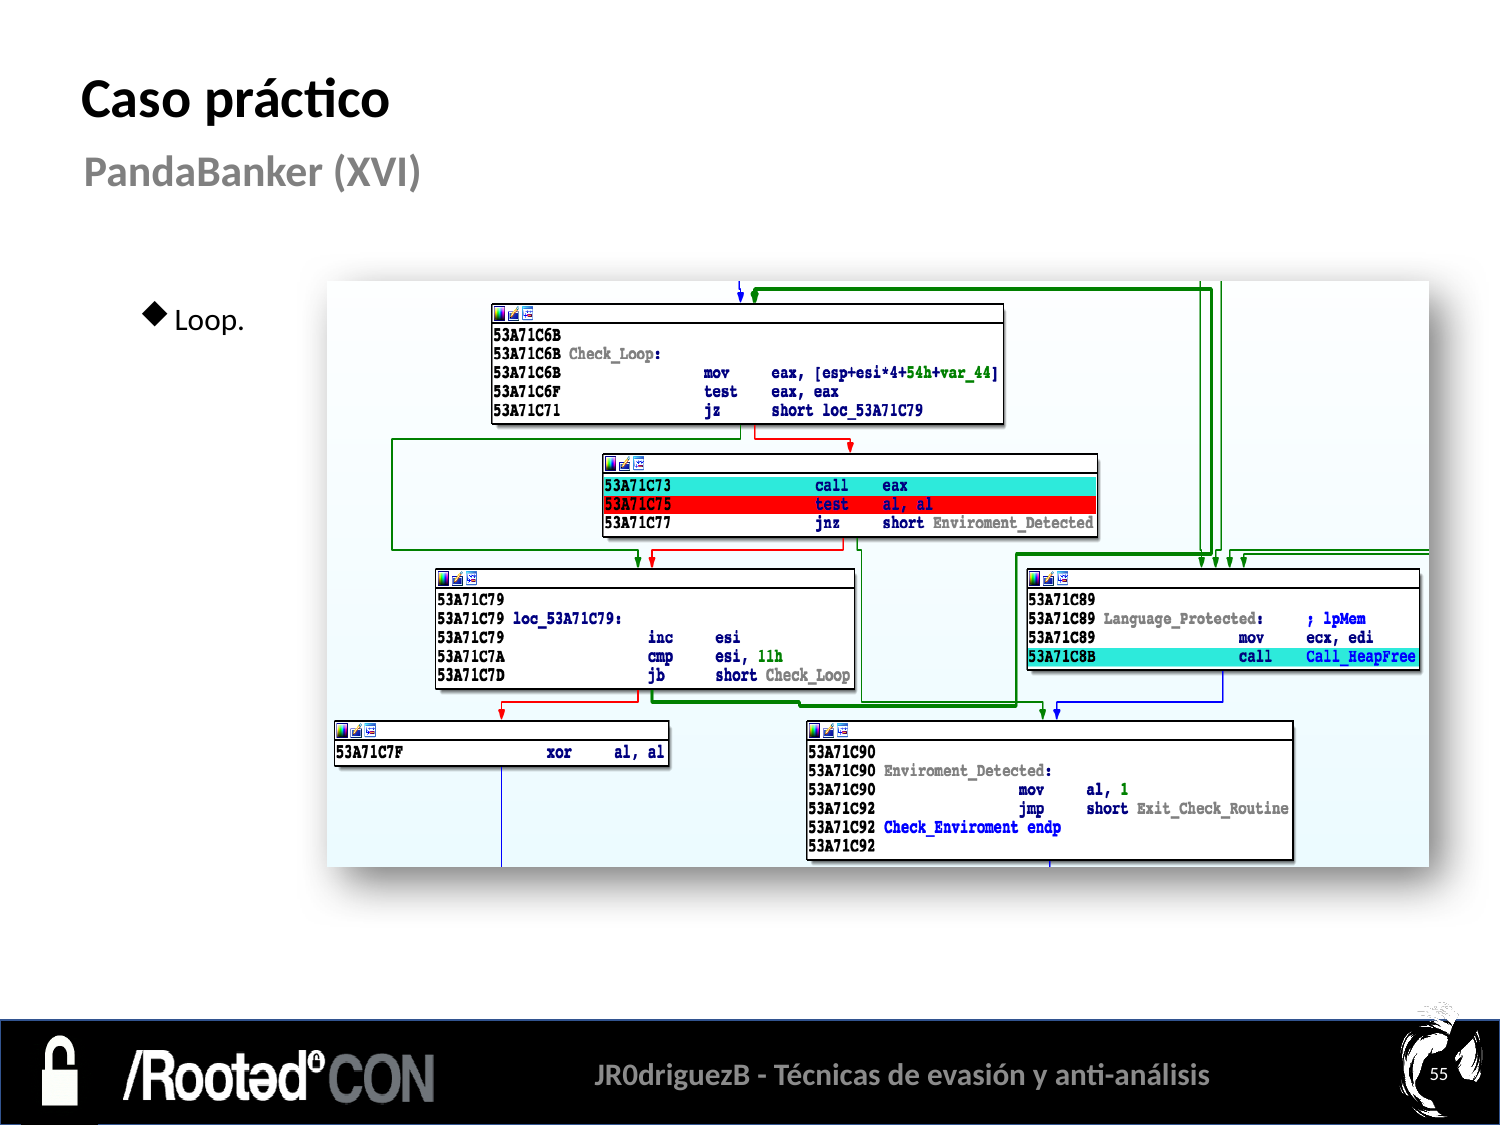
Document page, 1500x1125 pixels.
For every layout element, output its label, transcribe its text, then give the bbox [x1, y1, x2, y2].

picture [327, 281, 1429, 867]
footer JR0driguezB - Técnicas de evasión y anti-análisis [557, 1042, 1249, 1103]
text_box Caso práctico [70, 56, 1429, 135]
picture [21, 1020, 490, 1125]
text_box Loop. [71, 293, 317, 343]
picture [1394, 998, 1487, 1122]
slide_number 55 [1249, 1042, 1460, 1103]
text_box PandaBanker (XVI) [72, 137, 1431, 201]
